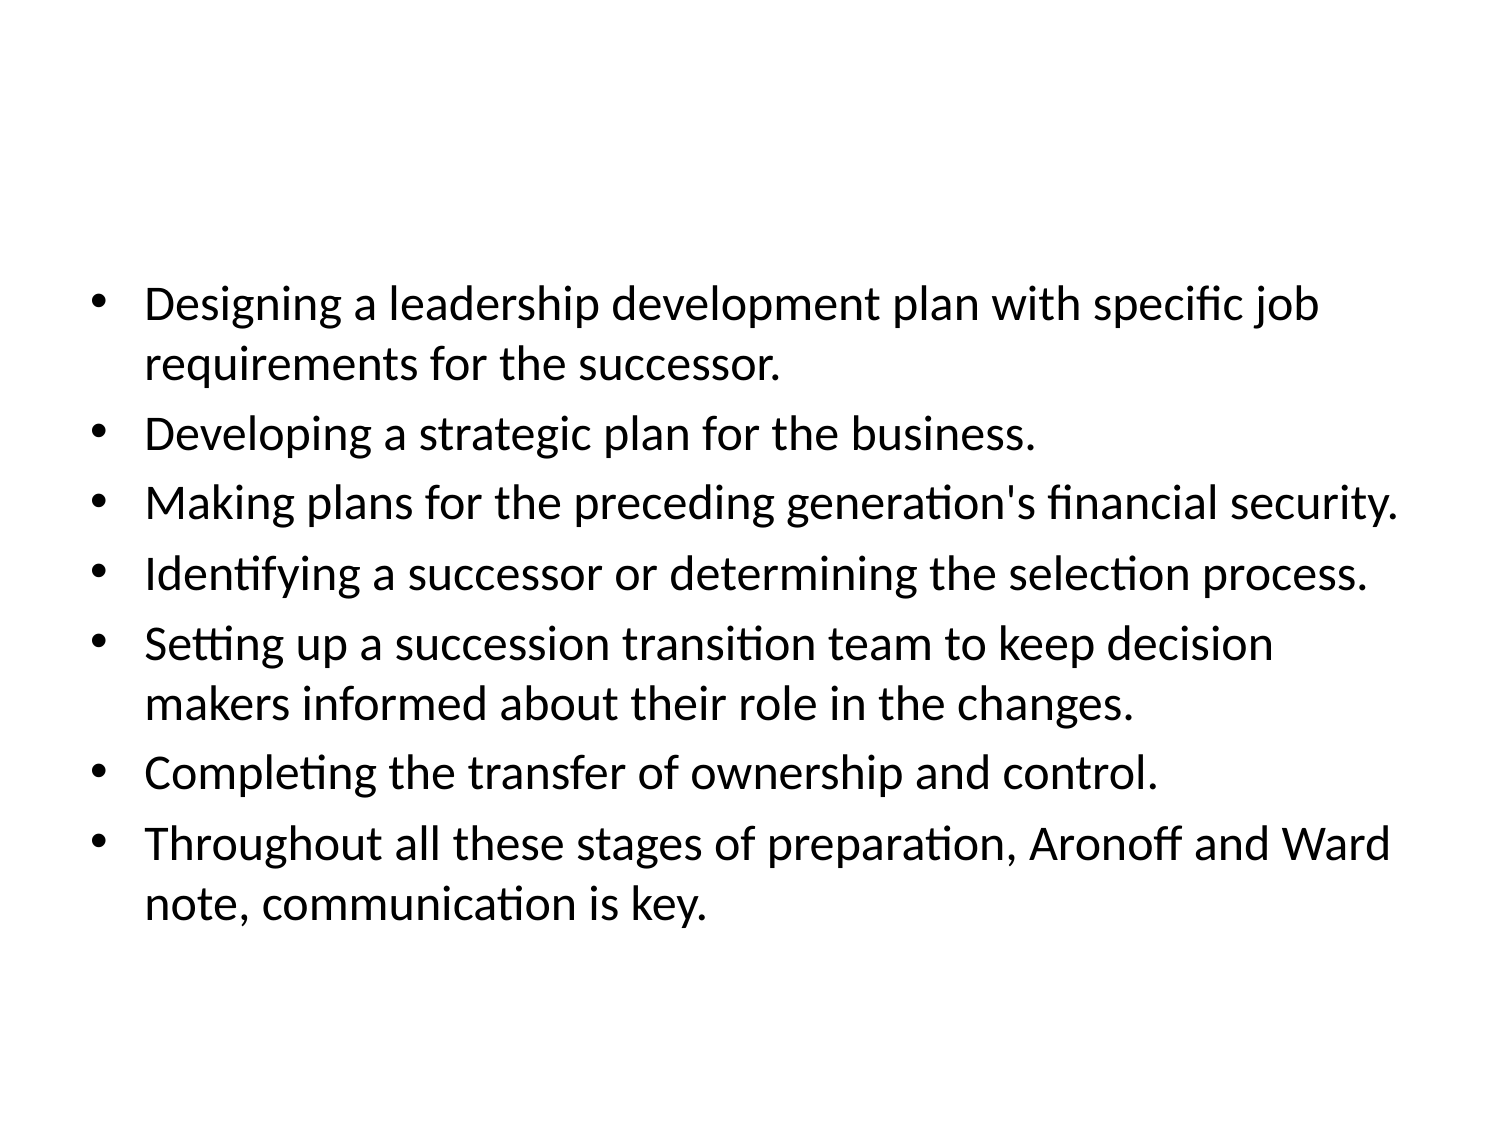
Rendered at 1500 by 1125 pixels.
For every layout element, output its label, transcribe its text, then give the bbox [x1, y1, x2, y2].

list Designing a leadership development plan with specific job requirements for the successor. Developing a strategic plan for the business. Making plans for the preceding generation's financial security. Identifying a successor or determining the selection process. Setting up a succession transition team to keep decision makers informed about their role in the changes. Completing the transfer of ownership and control. Throughout all these stages of preparation, Aronoff and Ward note, communication is key. [75, 262, 1425, 1005]
